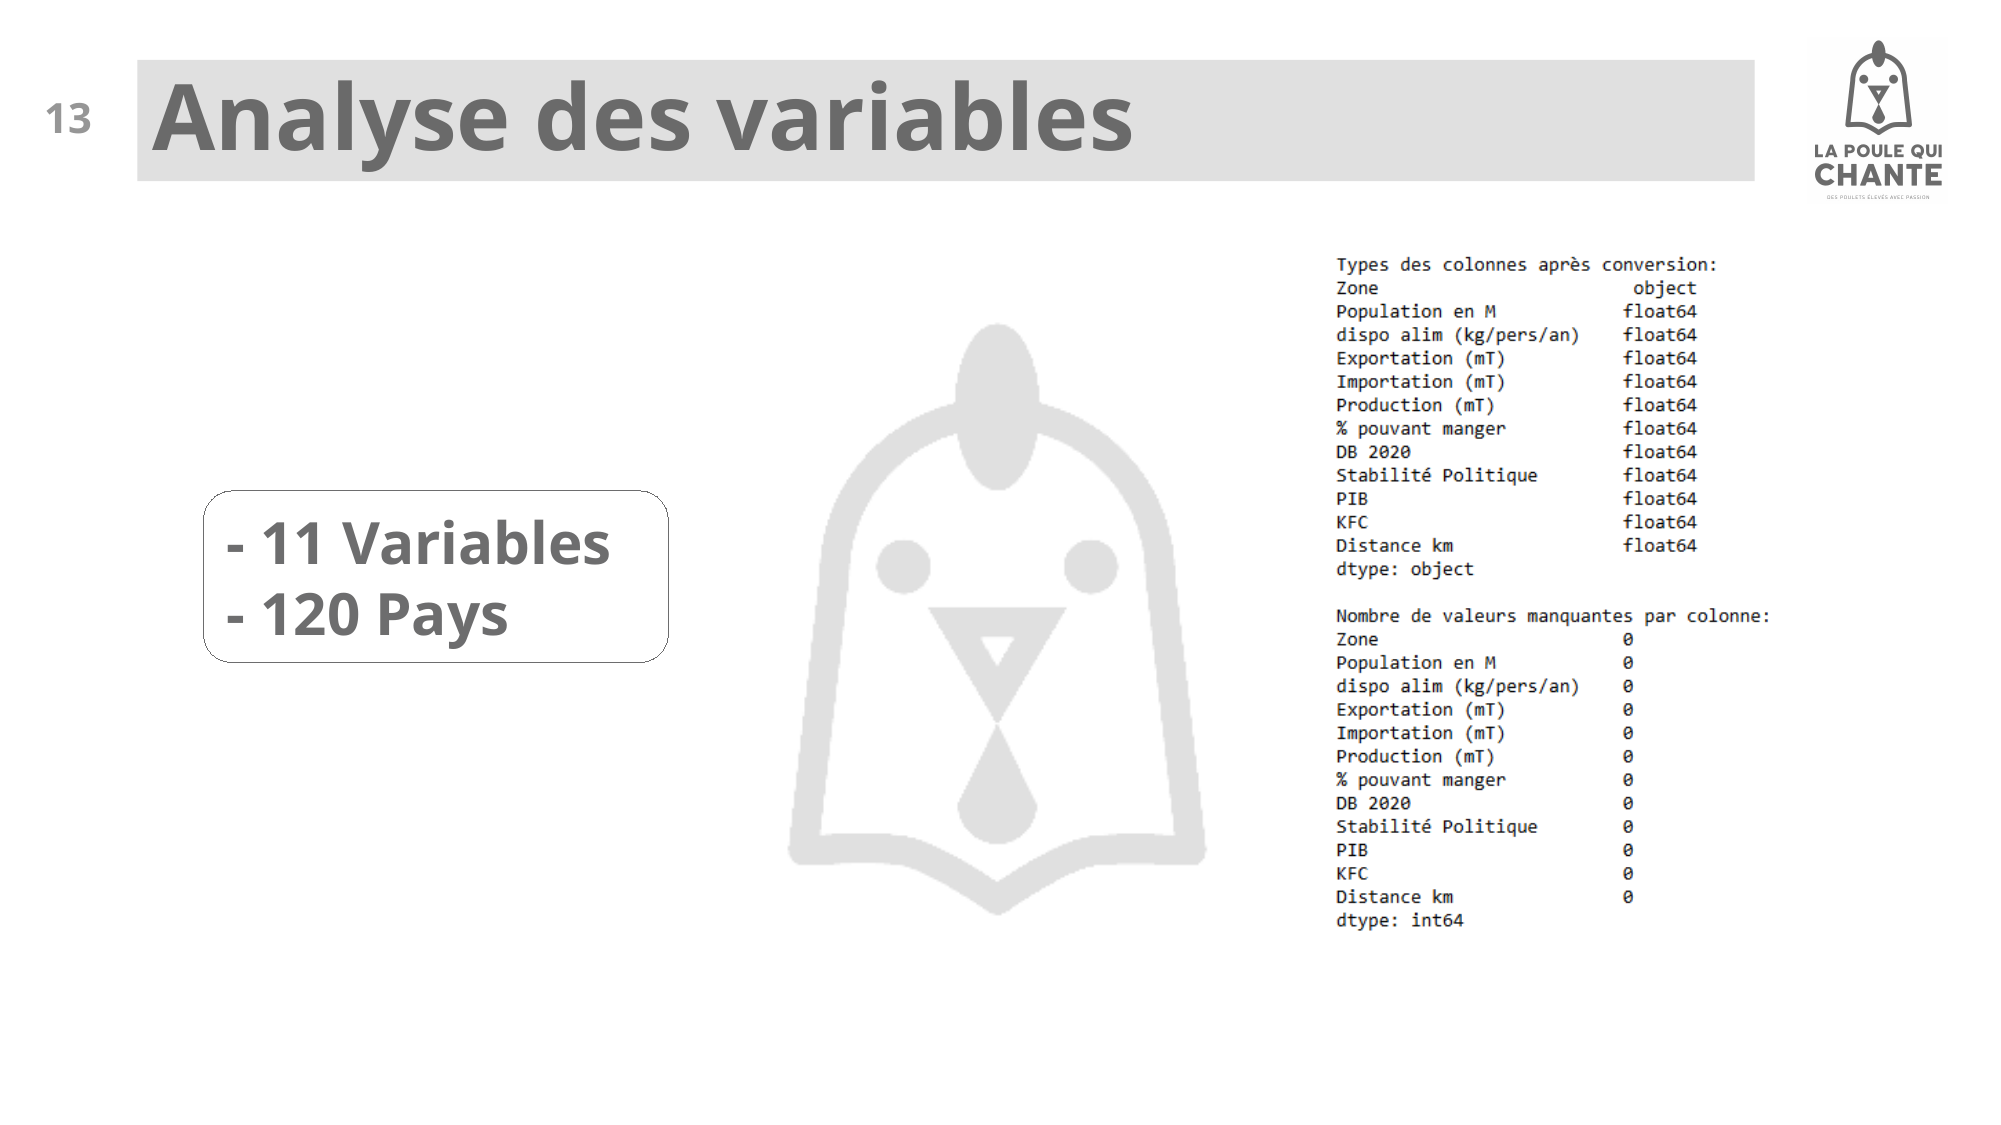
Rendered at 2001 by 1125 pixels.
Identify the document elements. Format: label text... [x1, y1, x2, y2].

text_box - 11 Variables - 120 Pays [203, 490, 669, 663]
picture [0, 37, 2000, 939]
title Analyse des variables [137, 59, 1755, 182]
slide_number 13 [0, 90, 108, 151]
